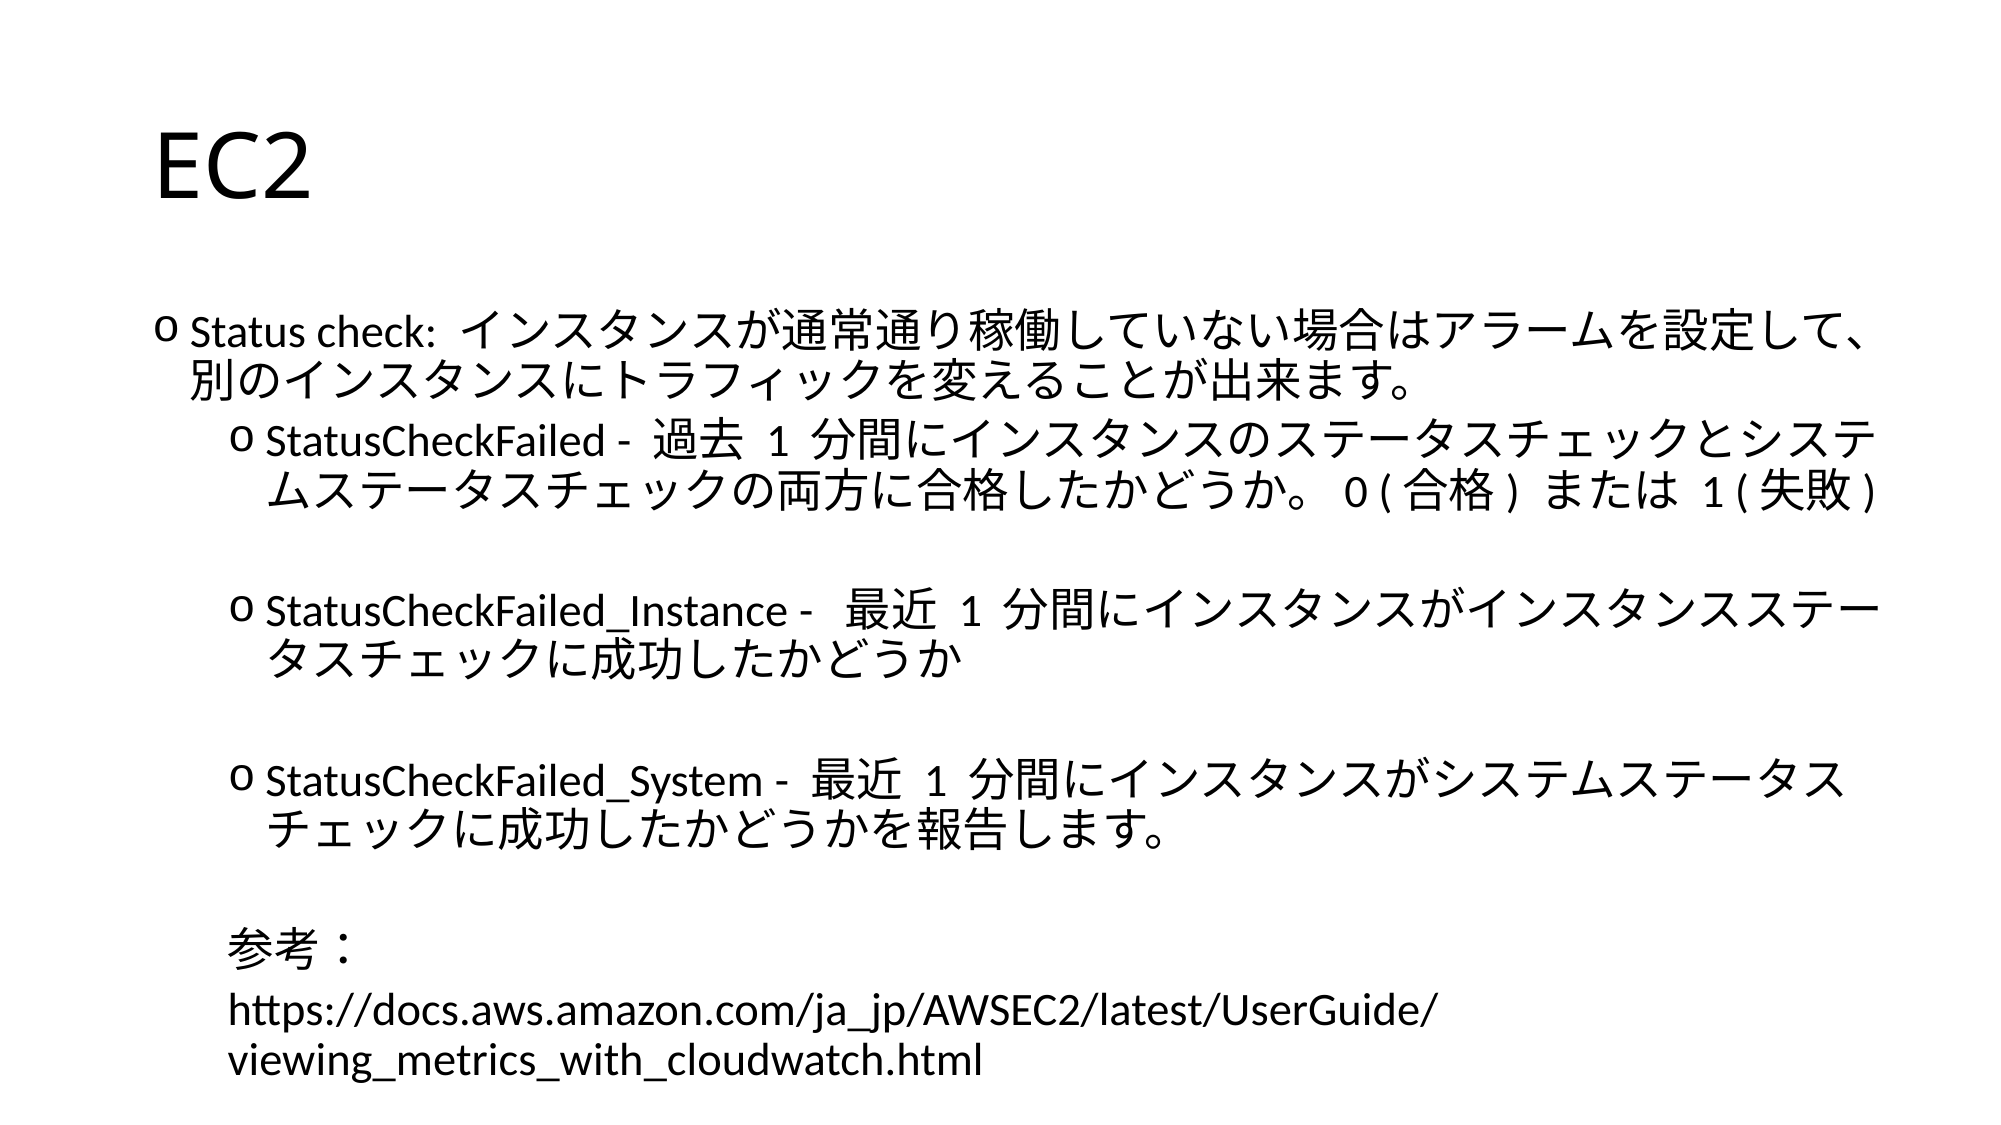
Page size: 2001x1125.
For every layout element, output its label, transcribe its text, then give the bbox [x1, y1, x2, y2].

title EC2 [137, 59, 1863, 278]
list Status check: インスタンスが通常通り稼働していない場合はアラームを設定して、別のインスタンスにトラフィックを変えることが出来ます。 StatusCheckFailed - 過去 1 分間にインスタンスのステータスチェックとシステムステータスチェックの両方に合格したかどうか。0 (合格) または 1 (失敗) StatusCheckFailed_Instance - 最近 1 分間にインスタンスがインスタンスステータスチェックに成功したかどうか StatusCheckFailed_System - 最近 1 分間にインスタンスがシステムステータスチェックに成功したかどうかを報告します。 参考： https://docs.aws.amazon.com/ja_jp/AWSEC2/latest/UserGuide/viewing_metrics_with_cloudwatch.html [137, 299, 1915, 1103]
